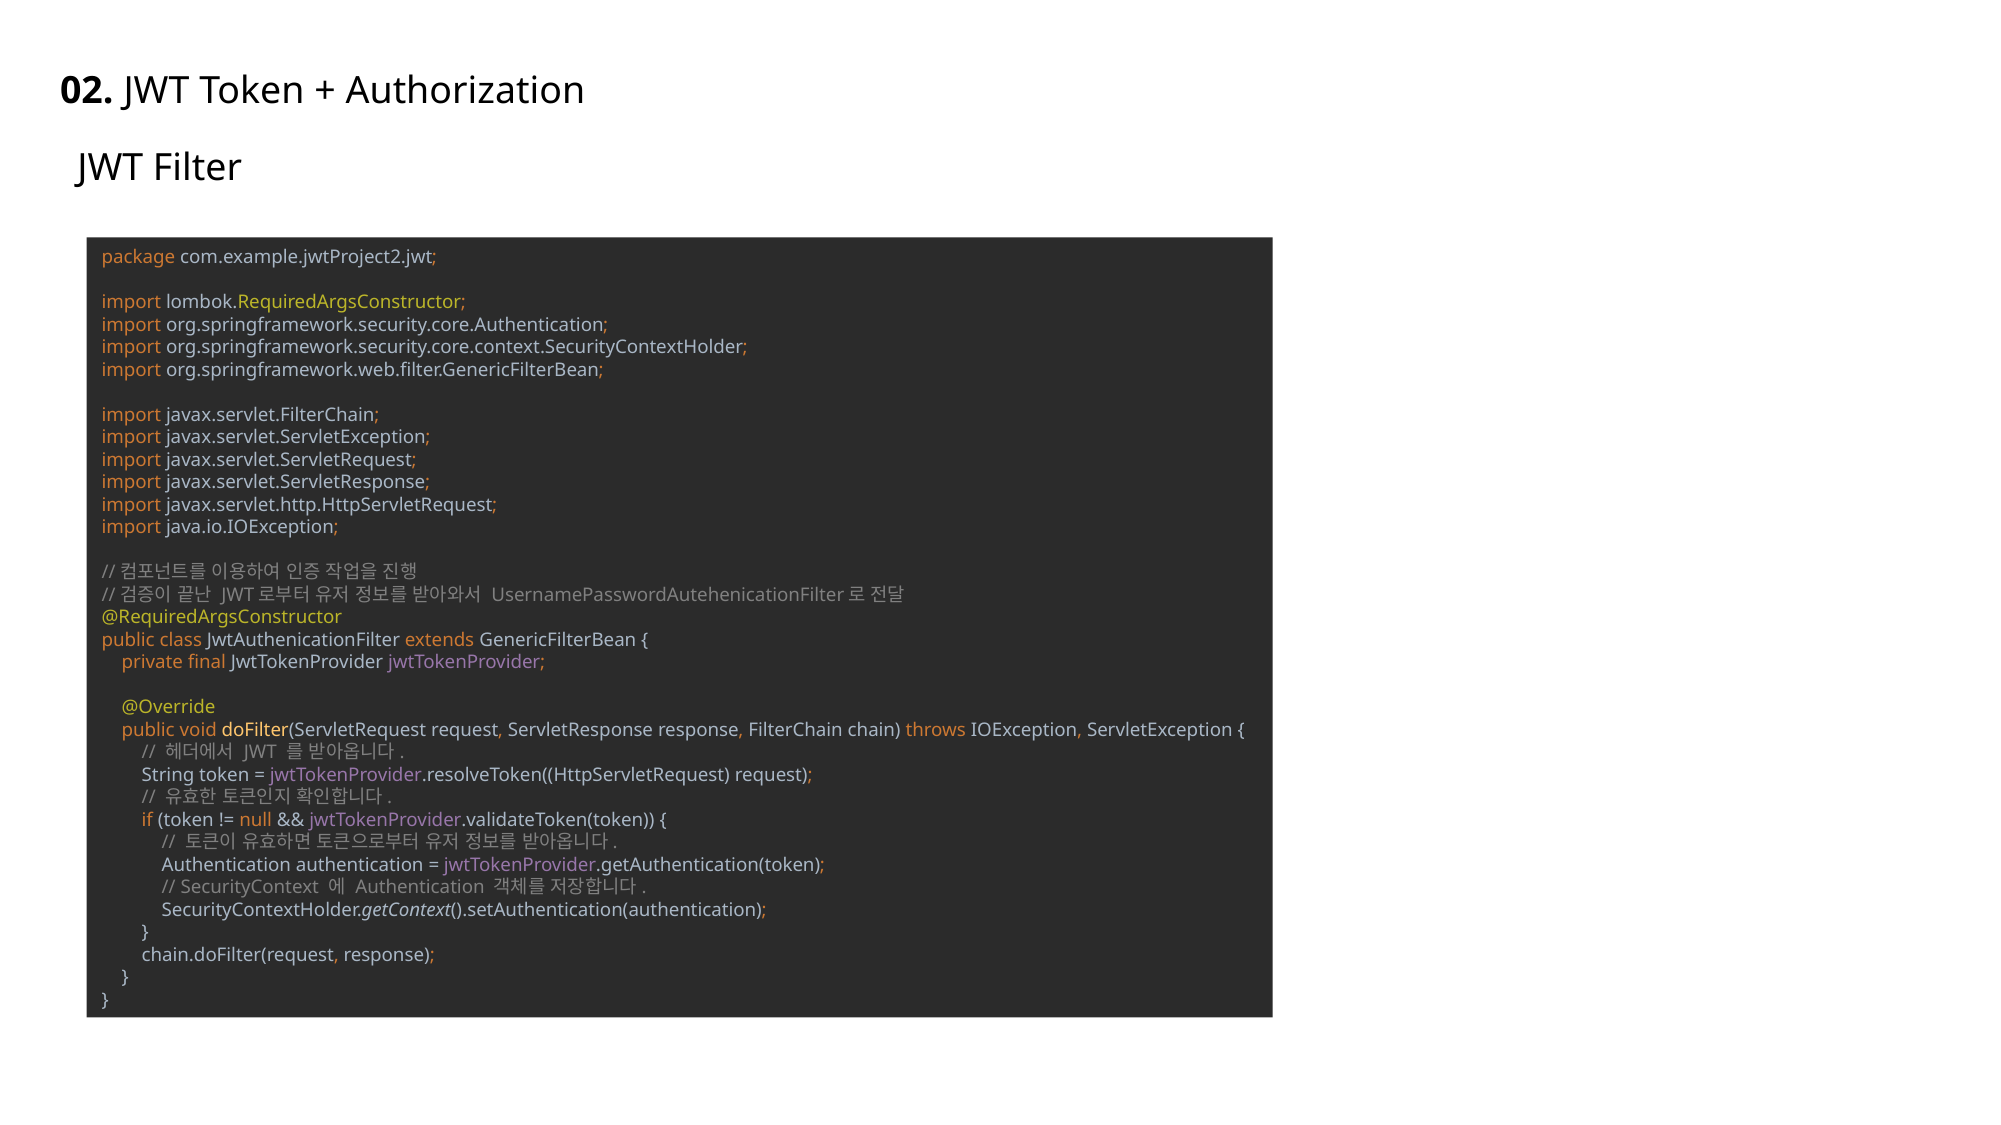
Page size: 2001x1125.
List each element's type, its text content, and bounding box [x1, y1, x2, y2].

text_box 02. JWT Token + Authorization [45, 58, 790, 119]
text_box package com.example.jwtProject2.jwt; import lombok.RequiredArgsConstructor; import org.springframework.security.core.Authentication; import org.springframework.security.core.context.SecurityContextHolder; import org.springframework.web.filter.GenericFilterBean; import javax.servlet.FilterChain; import javax.servlet.ServletException; import javax.servlet.ServletRequest; import javax.servlet.ServletResponse; import javax.servlet.http.HttpServletRequest; import java.io.IOException; //컴포넌트를 이용하여 인증 작업을 진행 //검증이 끝난 JWT로부터 유저 정보를 받아와서 UsernamePasswordAutehenicationFilter로 전달 @RequiredArgsConstructor public class JwtAuthenicationFilter extends GenericFilterBean { private final JwtTokenProvider jwtTokenProvider; @Override public void doFilter(ServletRequest request, ServletResponse response, FilterChain chain) throws IOException, ServletException { // 헤더에서 JWT 를 받아옵니다. String token = jwtTokenProvider.resolveToken((HttpServletRequest) request); // 유효한 토큰인지 확인합니다. if (token != null && jwtTokenProvider.validateToken(token)) { // 토큰이 유효하면 토큰으로부터 유저 정보를 받아옵니다. Authentication authentication = jwtTokenProvider.getAuthentication(token); // SecurityContext 에 Authentication 객체를 저장합니다. SecurityContextHolder.getContext().setAuthentication(authentication); } chain.doFilter(request, response); } } [86, 237, 1273, 1018]
text_box JWT Filter [62, 135, 258, 196]
